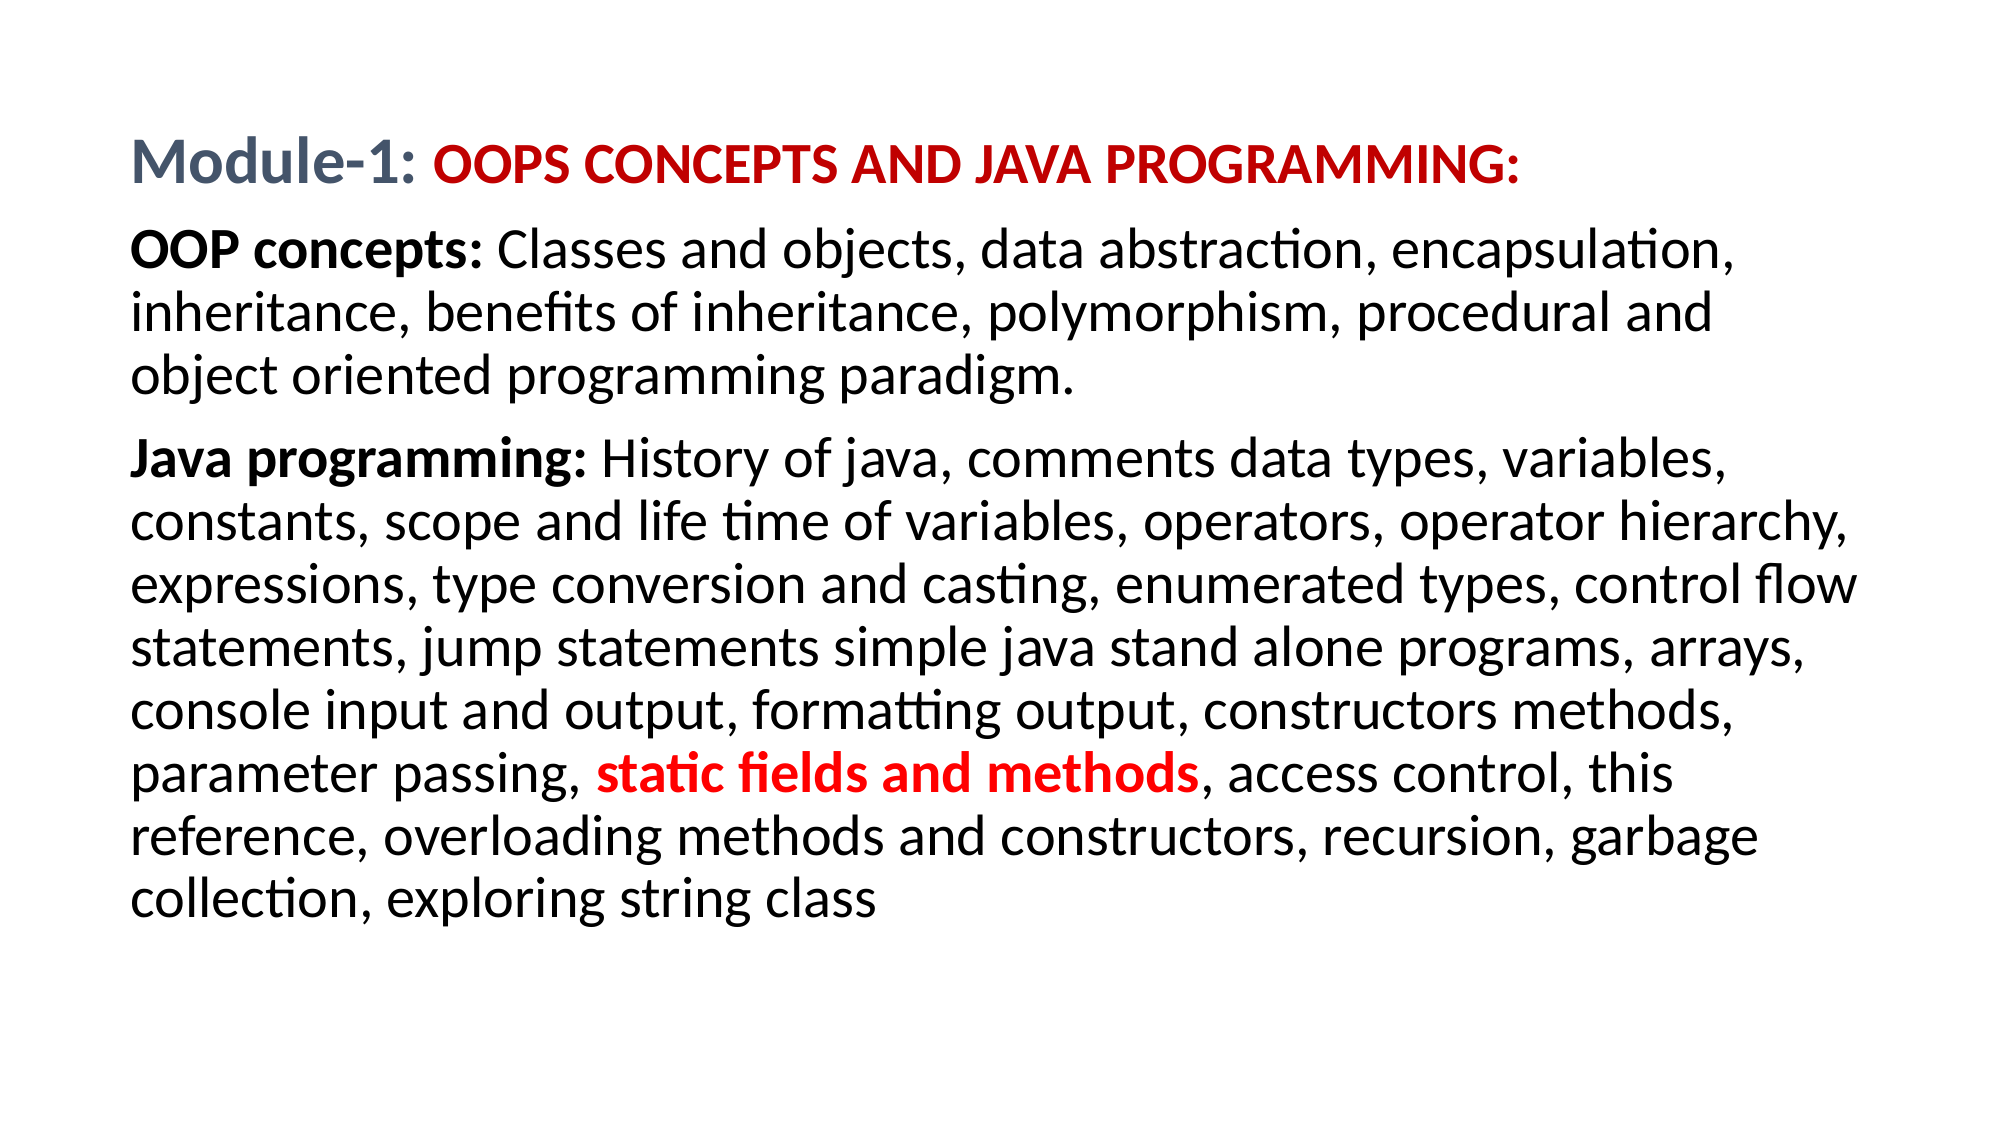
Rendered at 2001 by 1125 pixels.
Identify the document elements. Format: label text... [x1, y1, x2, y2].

list Module-1: OOPS CONCEPTS AND JAVA PROGRAMMING: OOP concepts: Classes and objects, data abstraction, encapsulation, inheritance, benefits of inheritance, polymorphism, procedural and object oriented programming paradigm. Java programming: History of java, comments data types, variables, constants, scope and life time of variables, operators, operator hierarchy, expressions, type conversion and casting, enumerated types, control flow statements, jump statements simple java stand alone programs, arrays, console input and output, formatting output, constructors methods, parameter passing, static fields and methods, access control, this reference, overloading methods and constructors, recursion, garbage collection, exploring string class [115, 117, 1885, 1042]
